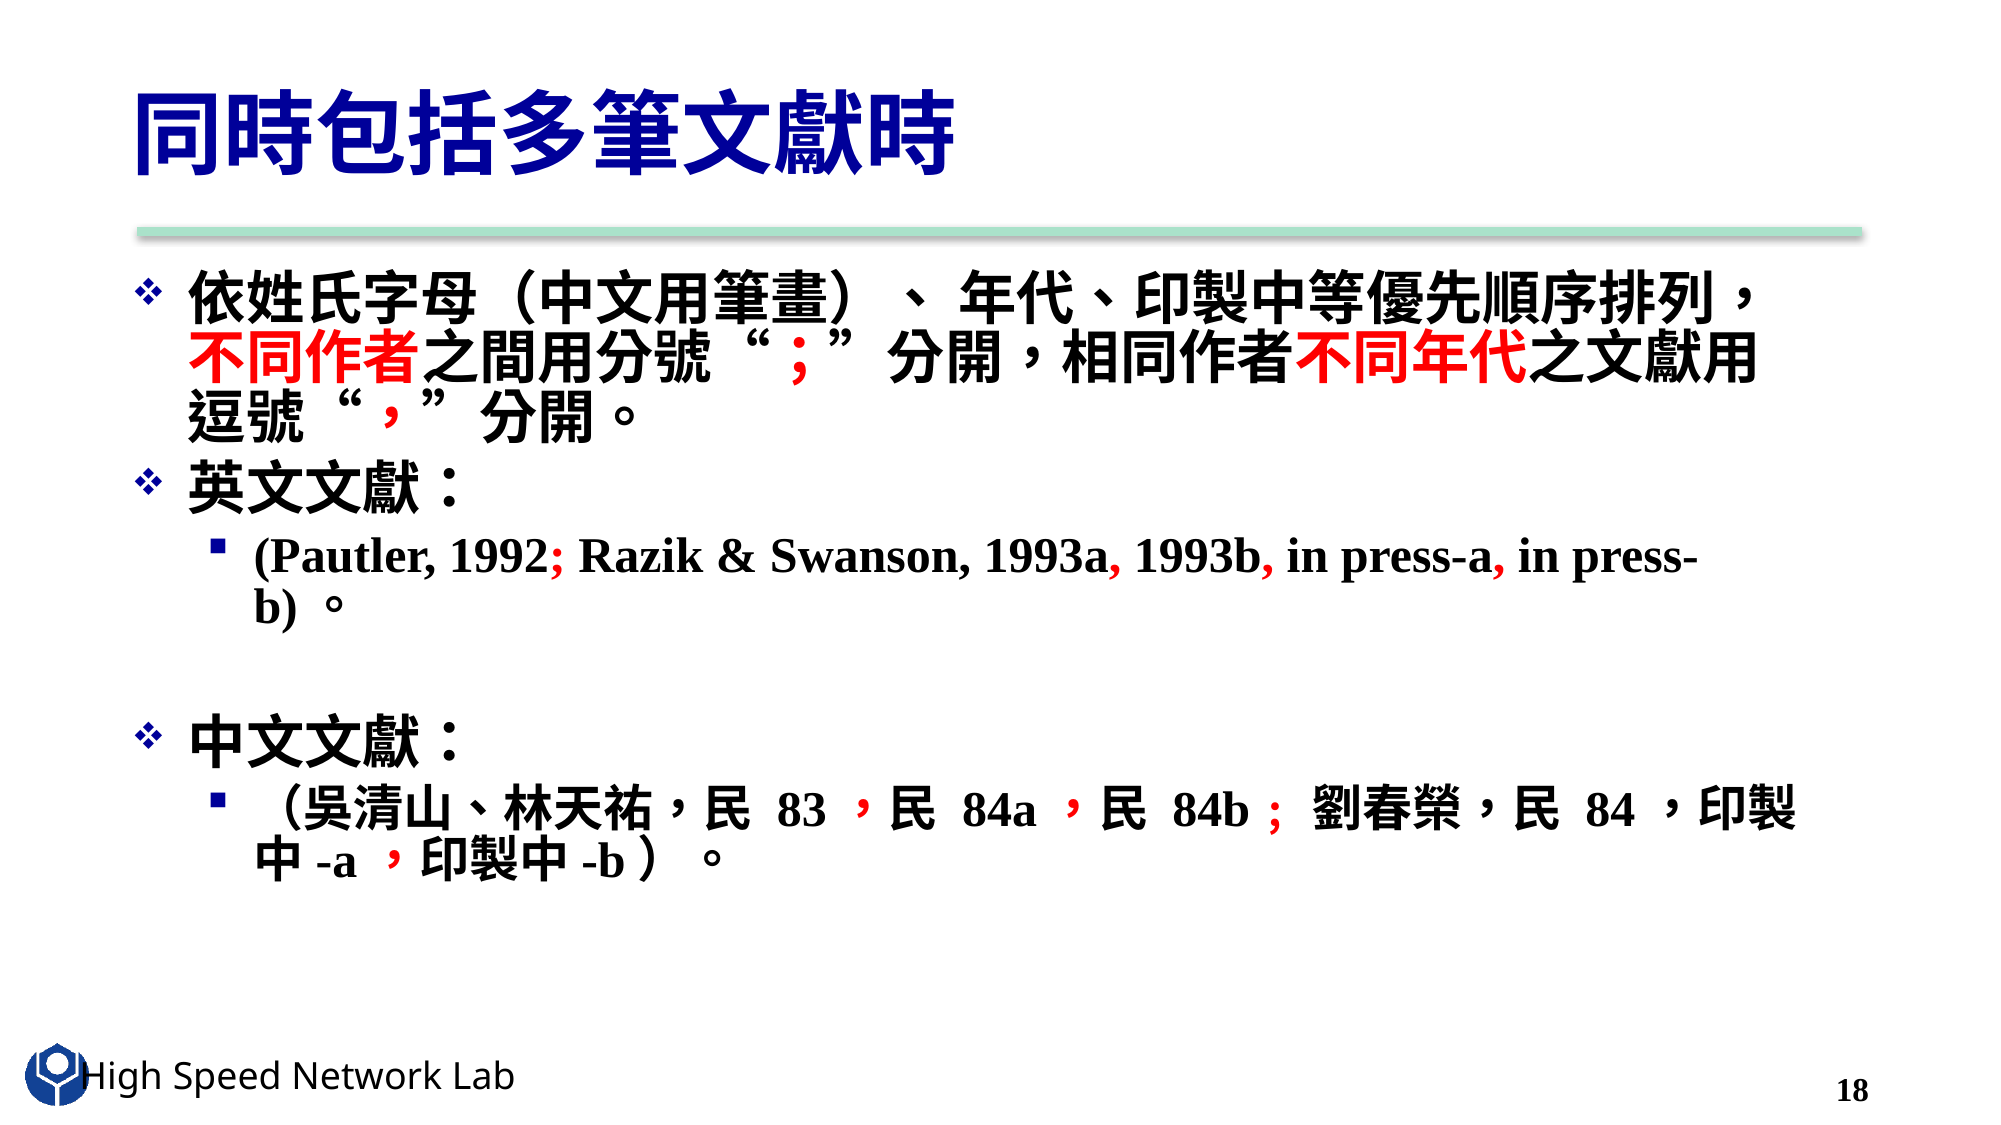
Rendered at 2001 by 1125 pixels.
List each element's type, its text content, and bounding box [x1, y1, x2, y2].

picture [25, 1043, 89, 1106]
slide_number 18 [1820, 1059, 1969, 1106]
list 依姓氏字母（中文用筆畫）、 年代、印製中等優先順序排列，不同作者之間用分號“；”分開，相同作者不同年代之文獻用逗號“，”分開。 英文文獻： (Pautler, 1992; Razik & Swanson, 1993a, 1993b, in press-a, in press-b)。 中文文獻： （吳清山、林天祐，民 83，民 84a，民 84b﹔劉春榮，民 84，印製中-a，印製中-b）。 [116, 264, 1817, 1027]
title 同時包括多筆文獻時 [116, 37, 1817, 225]
